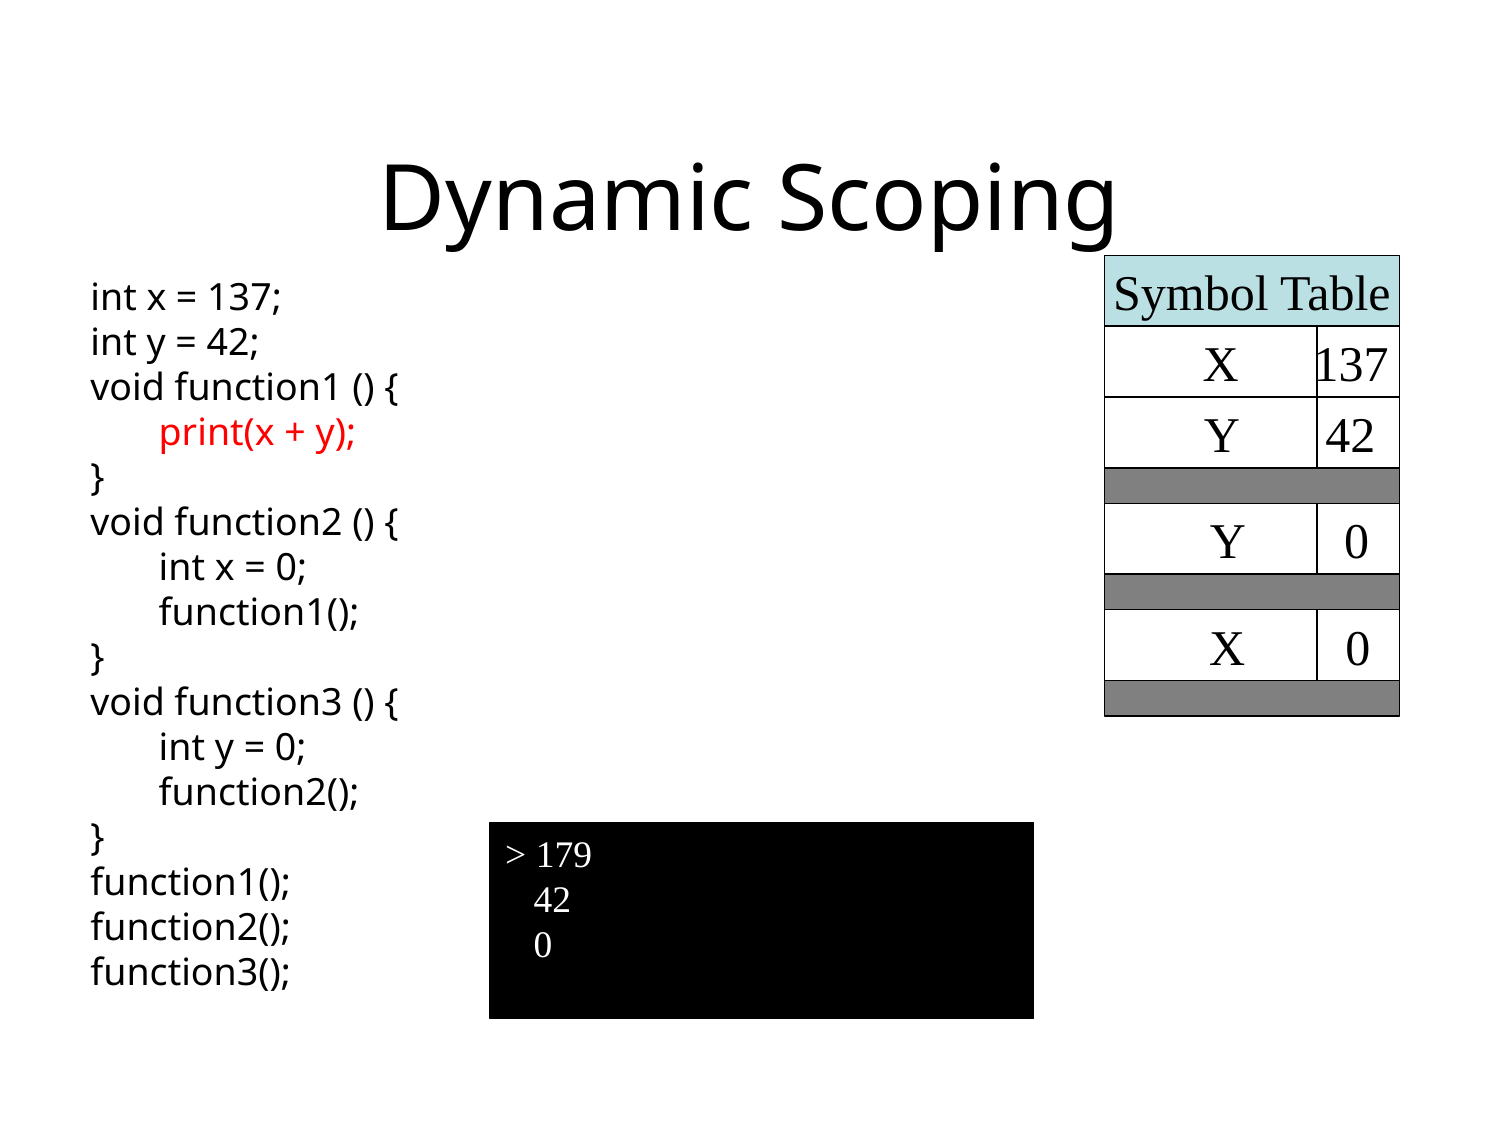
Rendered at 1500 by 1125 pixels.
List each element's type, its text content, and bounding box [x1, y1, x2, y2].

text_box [1104, 609, 1400, 681]
text_box [1104, 688, 1400, 716]
text_box [1104, 582, 1400, 609]
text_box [1104, 325, 1400, 396]
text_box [1104, 396, 1400, 469]
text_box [1104, 503, 1400, 575]
text_box > 179 42 0 [490, 822, 1034, 1019]
text_box Symbol Table [1104, 255, 1400, 325]
text_box int x = 137; int y = 42; void function1 () { print(x + y); } void function2 () { int x = 0; function1(); } void function3 () { int y = 0; function2(); } function1(); function2(); function3(); [75, 265, 821, 941]
text_box [1104, 475, 1400, 502]
title Dynamic Scoping [112, 99, 1388, 288]
